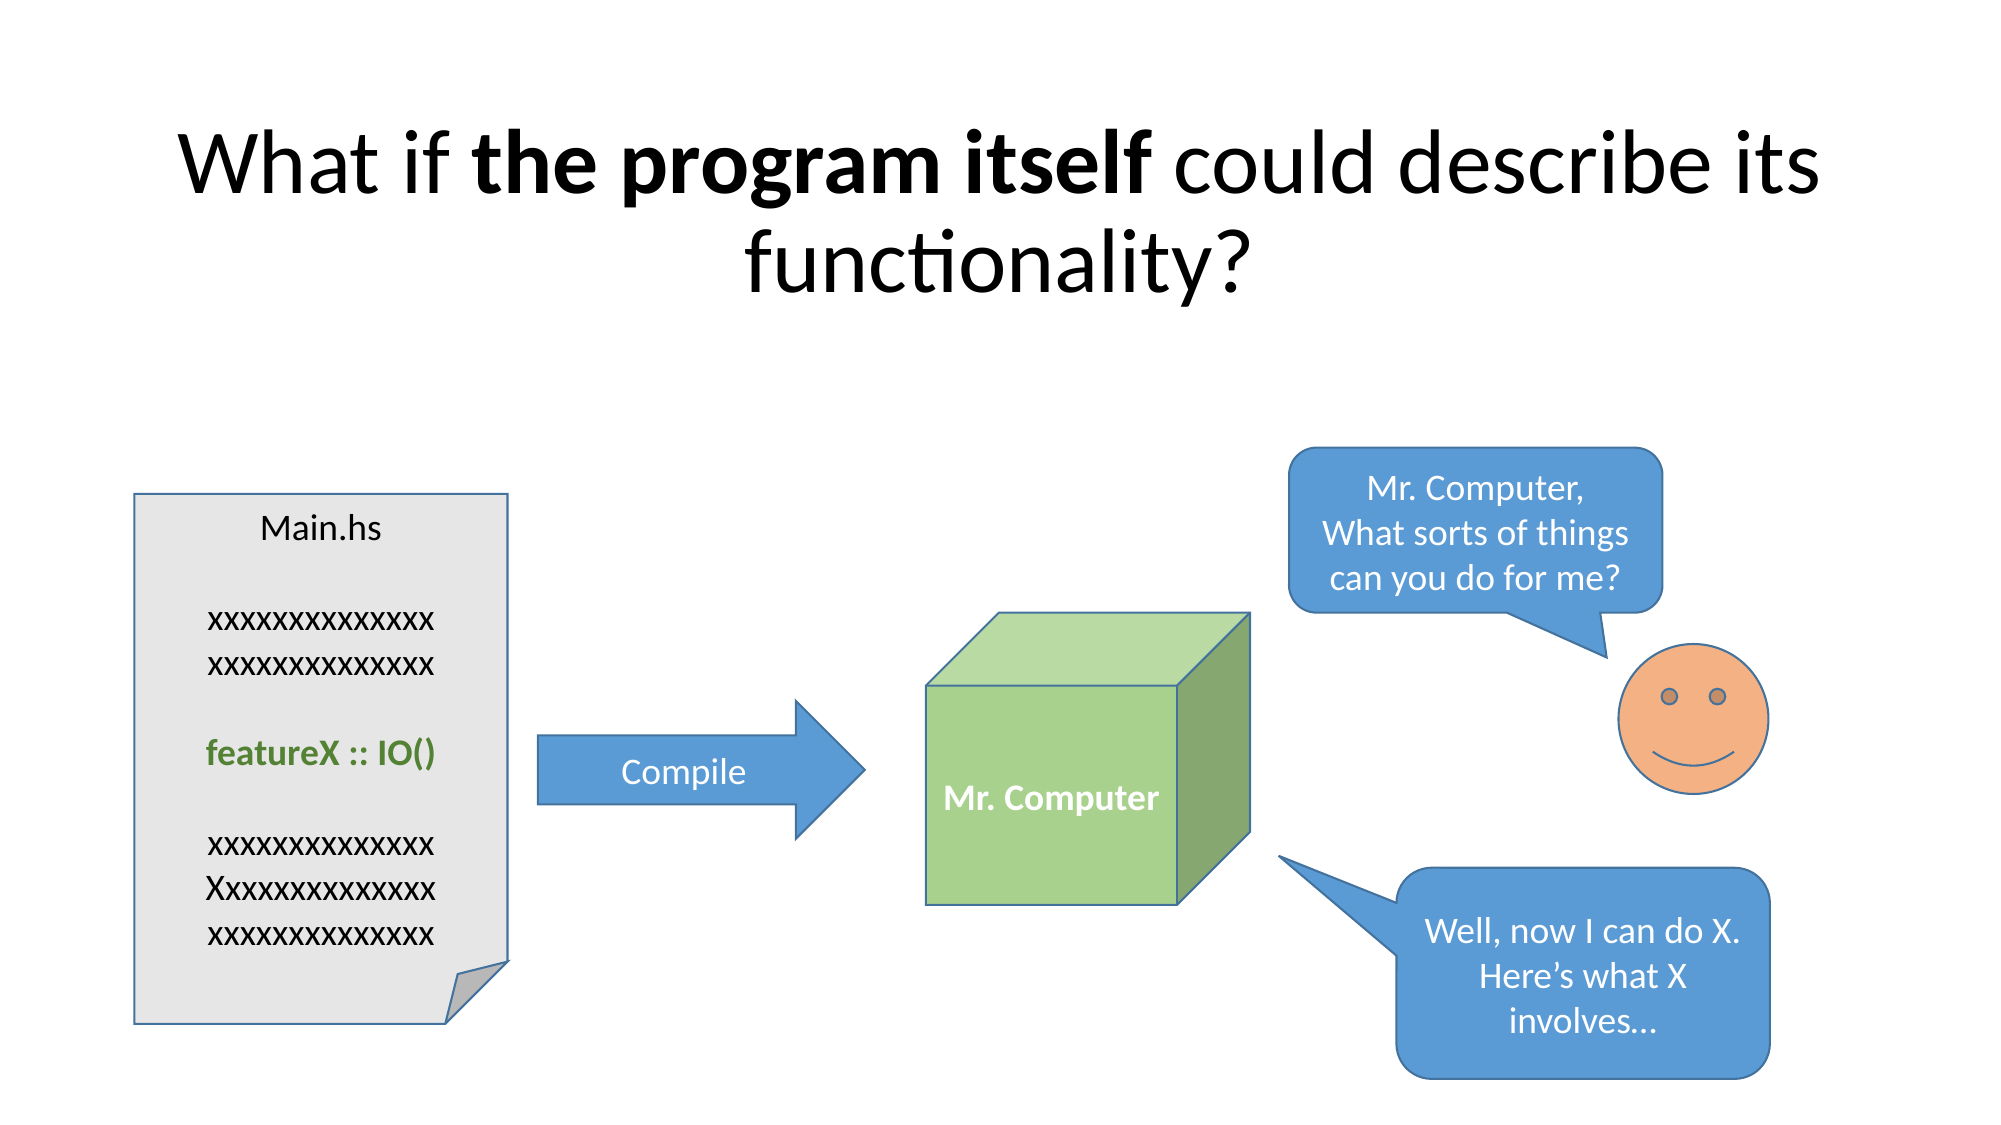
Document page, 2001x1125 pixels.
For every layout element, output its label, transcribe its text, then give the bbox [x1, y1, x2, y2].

text_box Main.hs xxxxxxxxxxxxxx xxxxxxxxxxxxxx featureX :: IO() xxxxxxxxxxxxxx Xxxxxxxxxxxxxx xxxxxxxxxxxxxx [133, 492, 511, 1025]
text_box [1617, 642, 1770, 796]
text_box Mr. Computer [924, 611, 1252, 906]
text_box Well, now I can do X. Here’s what X involves… [1277, 854, 1771, 1080]
text_box Mr. Computer, What sorts of things can you do for me? [1287, 446, 1664, 660]
list What if the program itself could describe its functionality? [137, 106, 1863, 343]
text_box Compile [536, 698, 867, 842]
